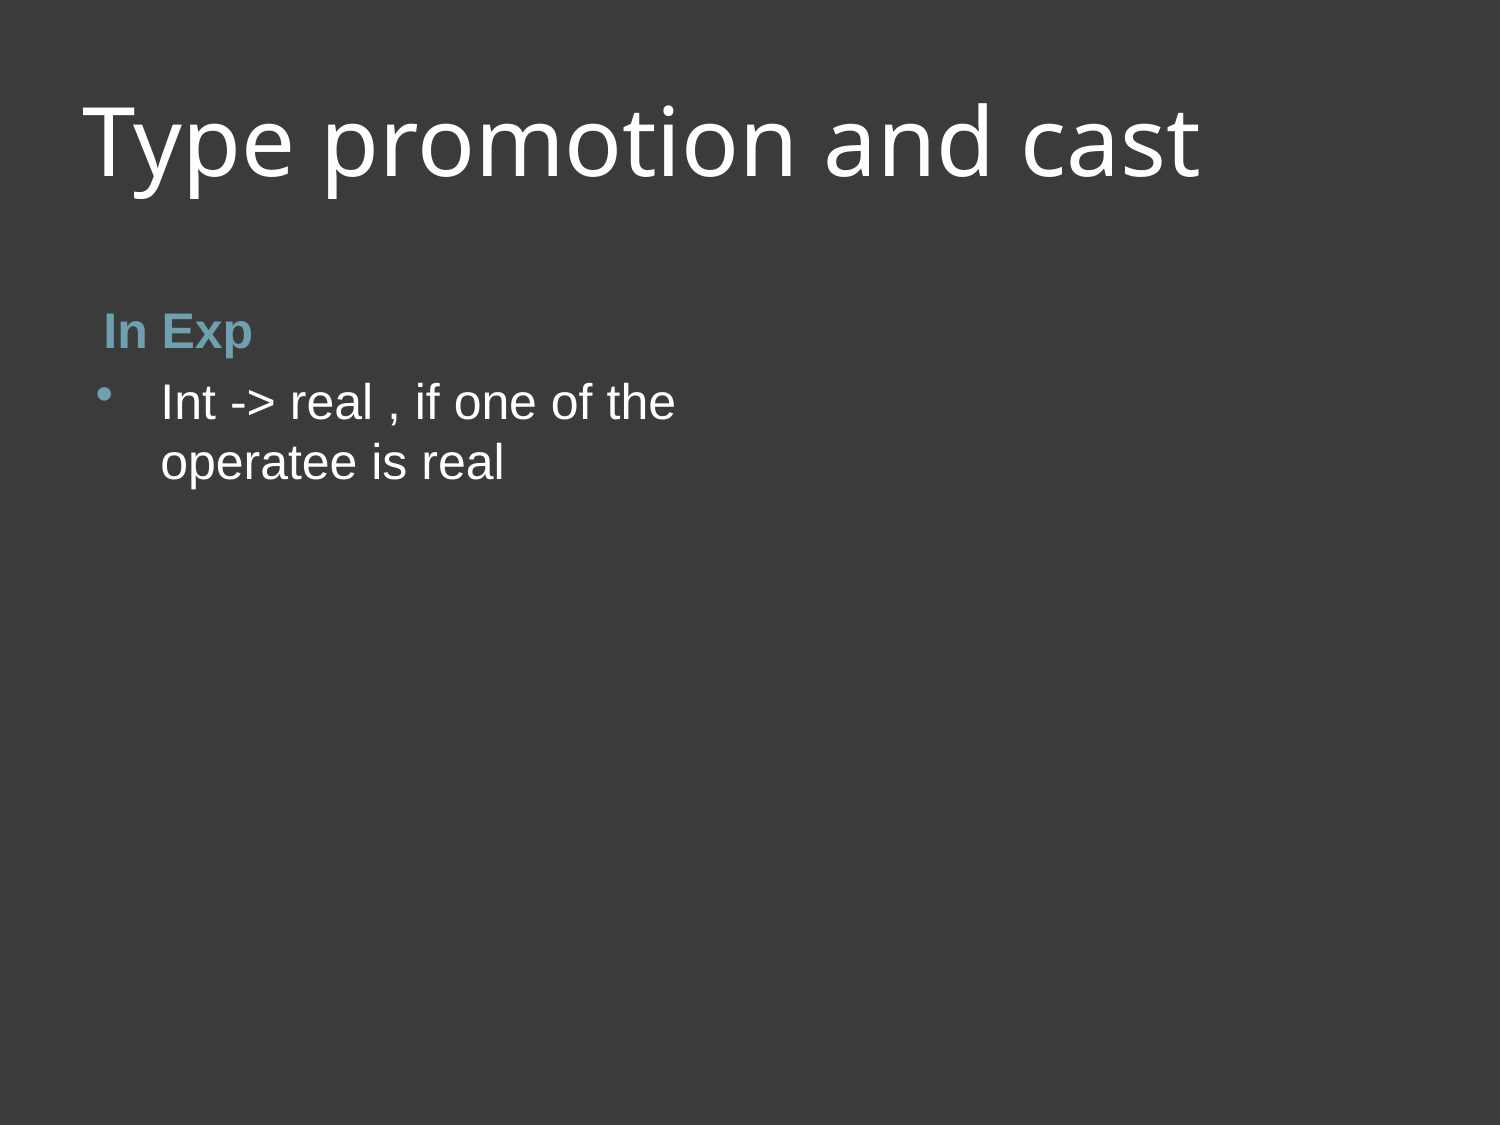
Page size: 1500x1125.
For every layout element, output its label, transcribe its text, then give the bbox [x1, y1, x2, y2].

title Type promotion and cast [75, 44, 1425, 233]
list In Exp [88, 290, 752, 429]
list Int -> real , if one of the operatee is real [76, 361, 740, 1009]
